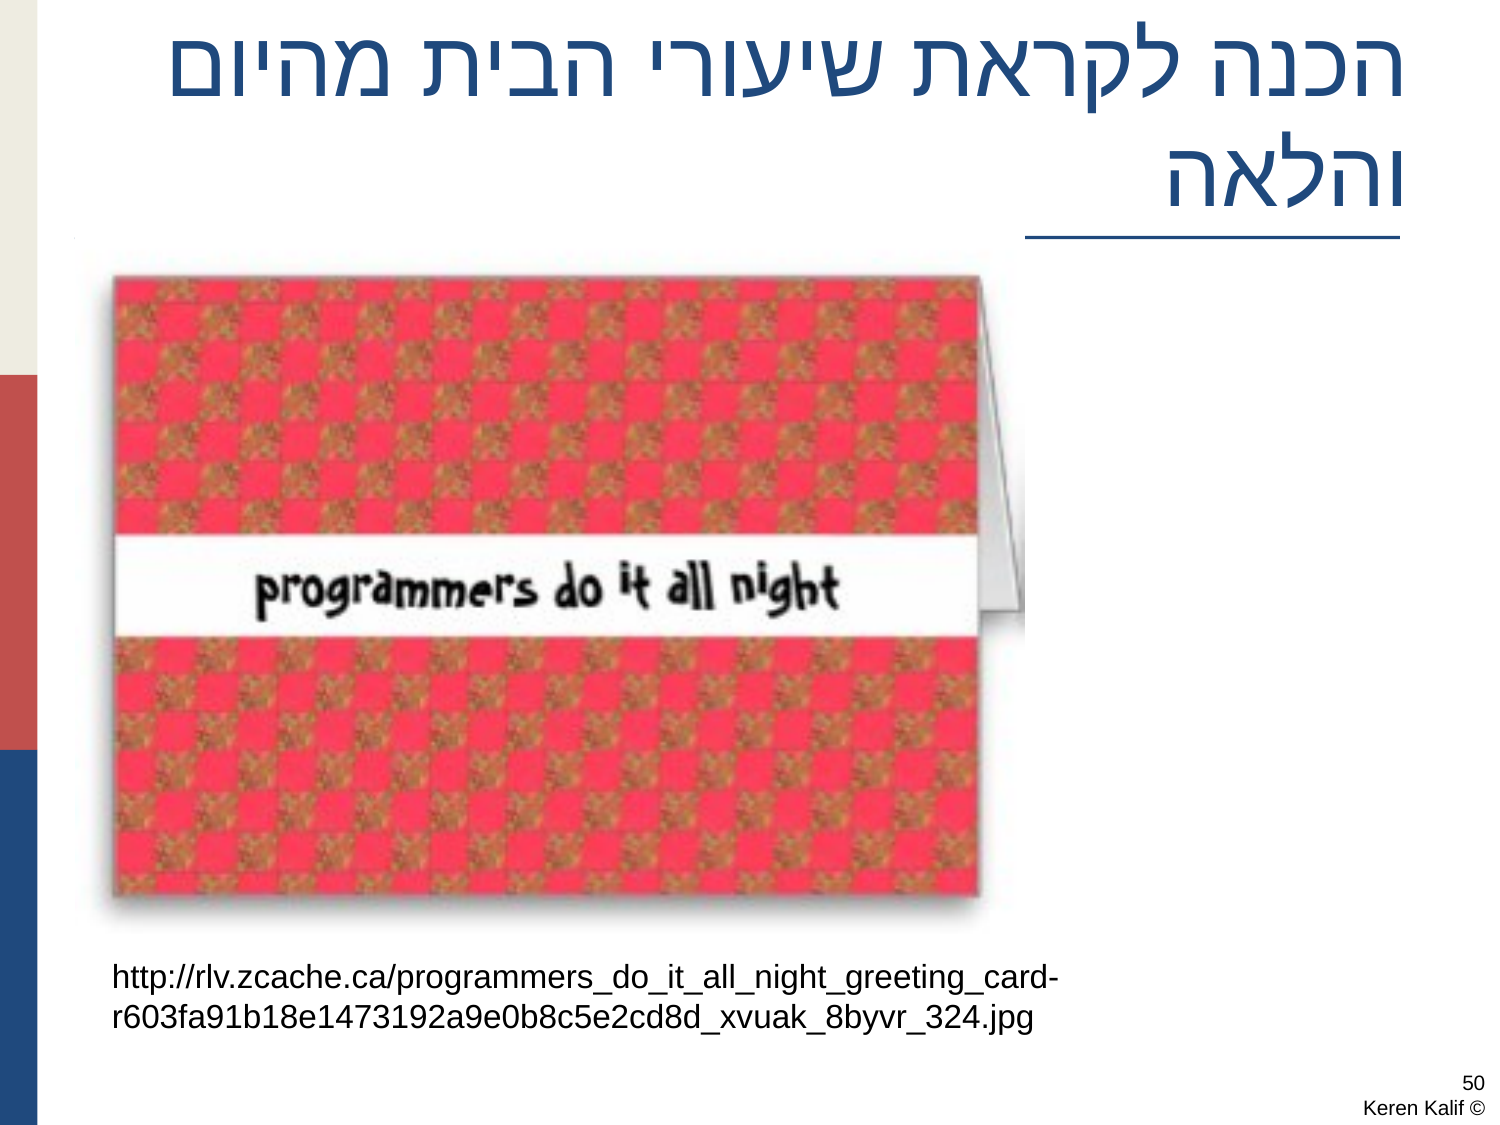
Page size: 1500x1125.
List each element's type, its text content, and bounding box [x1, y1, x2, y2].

text_box http://rlv.zcache.ca/programmers_do_it_all_night_greeting_card-r603fa91b18e1473192a9e0b8c5e2cd8d_xvuak_8byvr_324.jpg [1029, 948, 1462, 1043]
picture [74, 112, 1026, 1063]
title הכנה לקראת שיעורי הבית מהיום והלאה [74, 45, 1426, 233]
